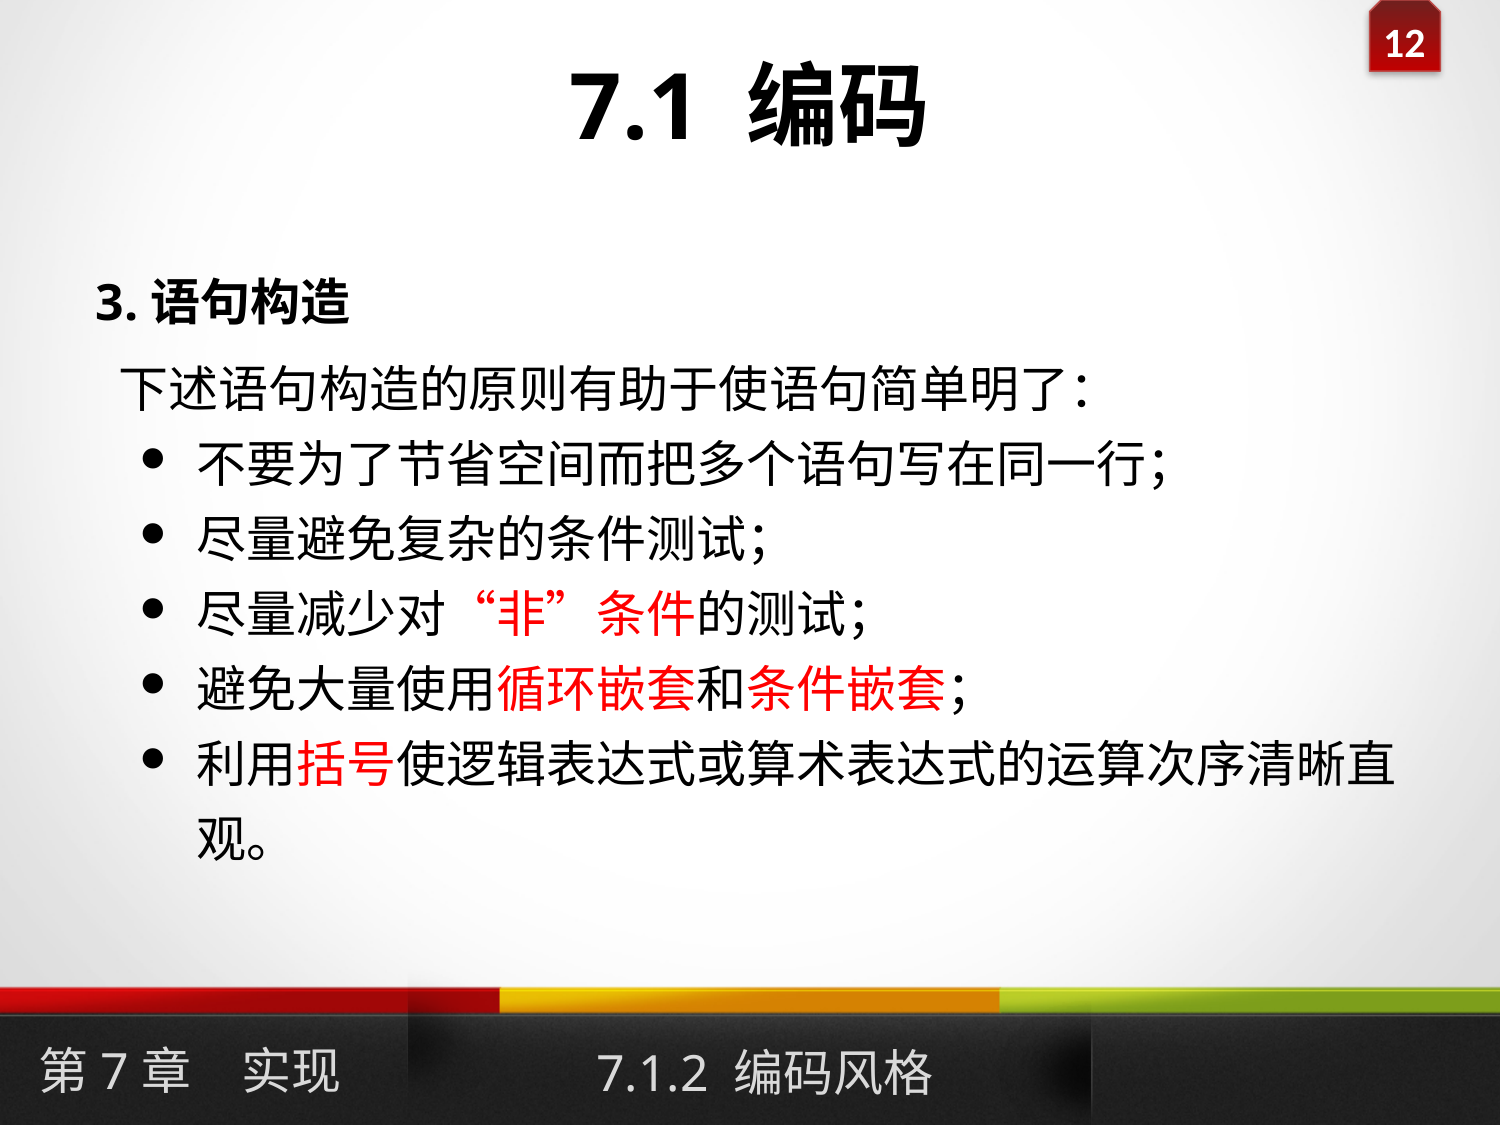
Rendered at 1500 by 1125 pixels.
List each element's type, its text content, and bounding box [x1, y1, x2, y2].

text_box 7.1.2 编码风格 [458, 1032, 1073, 1111]
text_box 3.语句构造 下述语句构造的原则有助于使语句简单明了： 不要为了节省空间而把多个语句写在同一行； 尽量避免复杂的条件测试； 尽量减少对“非”条件的测试； 避免大量使用循环嵌套和条件嵌套； 利用括号使逻辑表达式或算术表达式的运算次序清晰直观。 [80, 247, 1425, 876]
picture [0, 0, 1500, 1125]
title 7.1 编码 [74, 8, 1426, 197]
text_box 第7章 实现 [0, 1032, 380, 1108]
